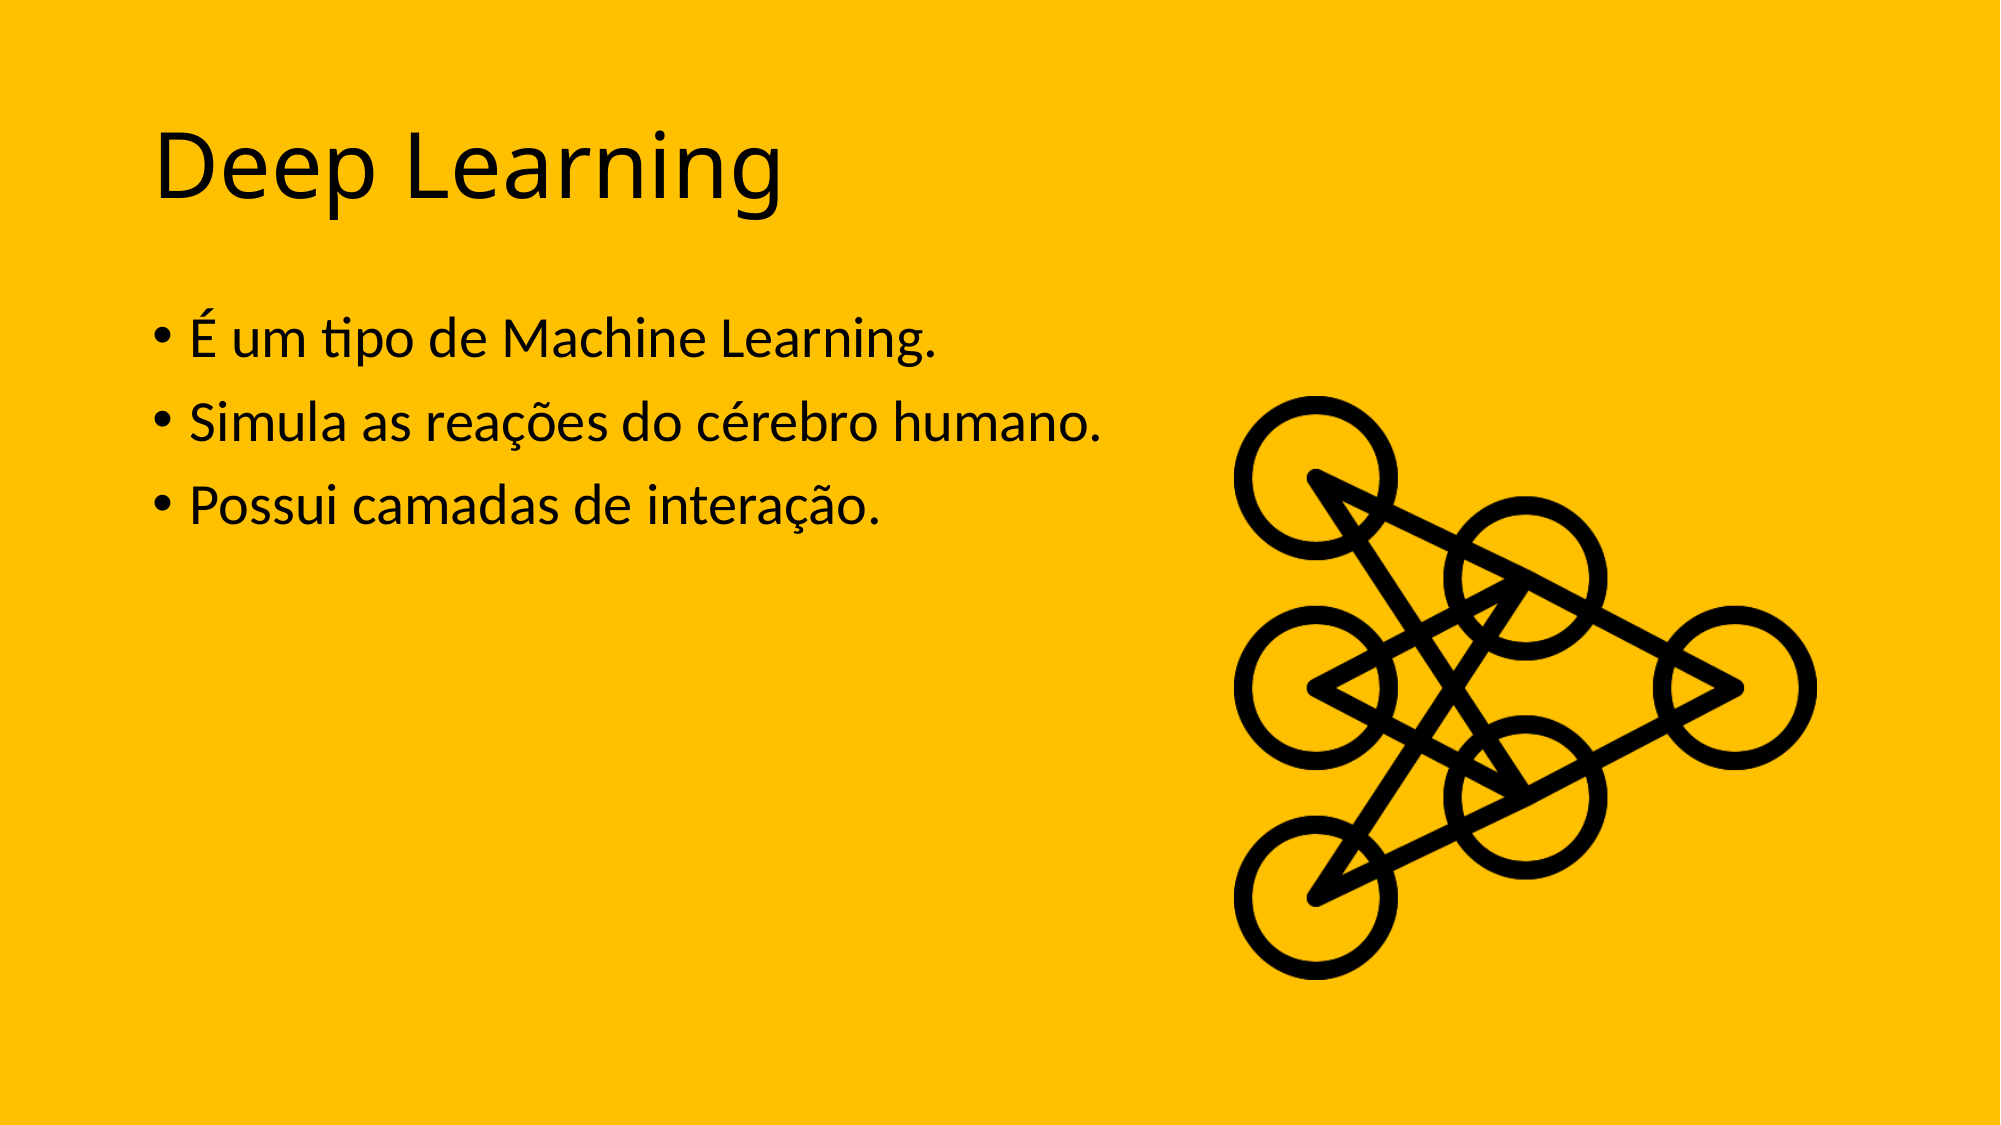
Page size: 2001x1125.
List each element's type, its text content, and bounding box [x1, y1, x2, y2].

list É um tipo de Machine Learning. Simula as reações do cérebro humano. Possui camadas de interação. [137, 299, 1863, 1014]
title Deep Learning [137, 59, 1863, 278]
picture [1234, 396, 1817, 980]
